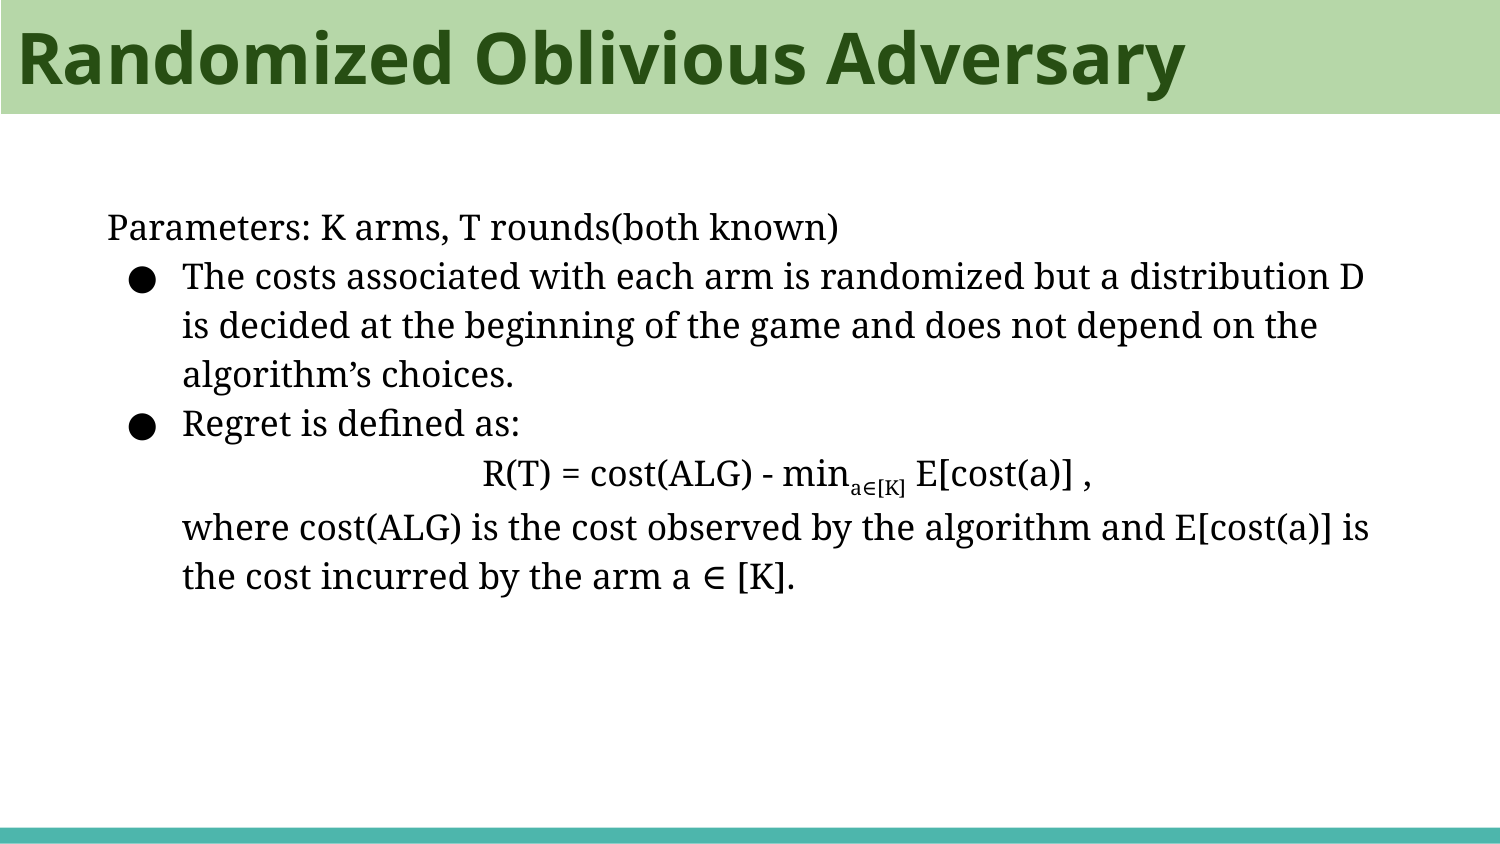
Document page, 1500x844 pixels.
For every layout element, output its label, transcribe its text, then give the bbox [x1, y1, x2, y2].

text_box Parameters: K arms, T rounds(both known) The costs associated with each arm is randomized but a distribution D is decided at the beginning of the game and does not depend on the algorithm’s choices. Regret is defined as: R(T) = cost(ALG) - mina∈[K] E[cost(a)] , where cost(ALG) is the cost observed by the algorithm and E[cost(a)] is the cost incurred by the arm a ∈ [K]. [92, 184, 1408, 647]
title Randomized Oblivious Adversary [1, 0, 1500, 114]
